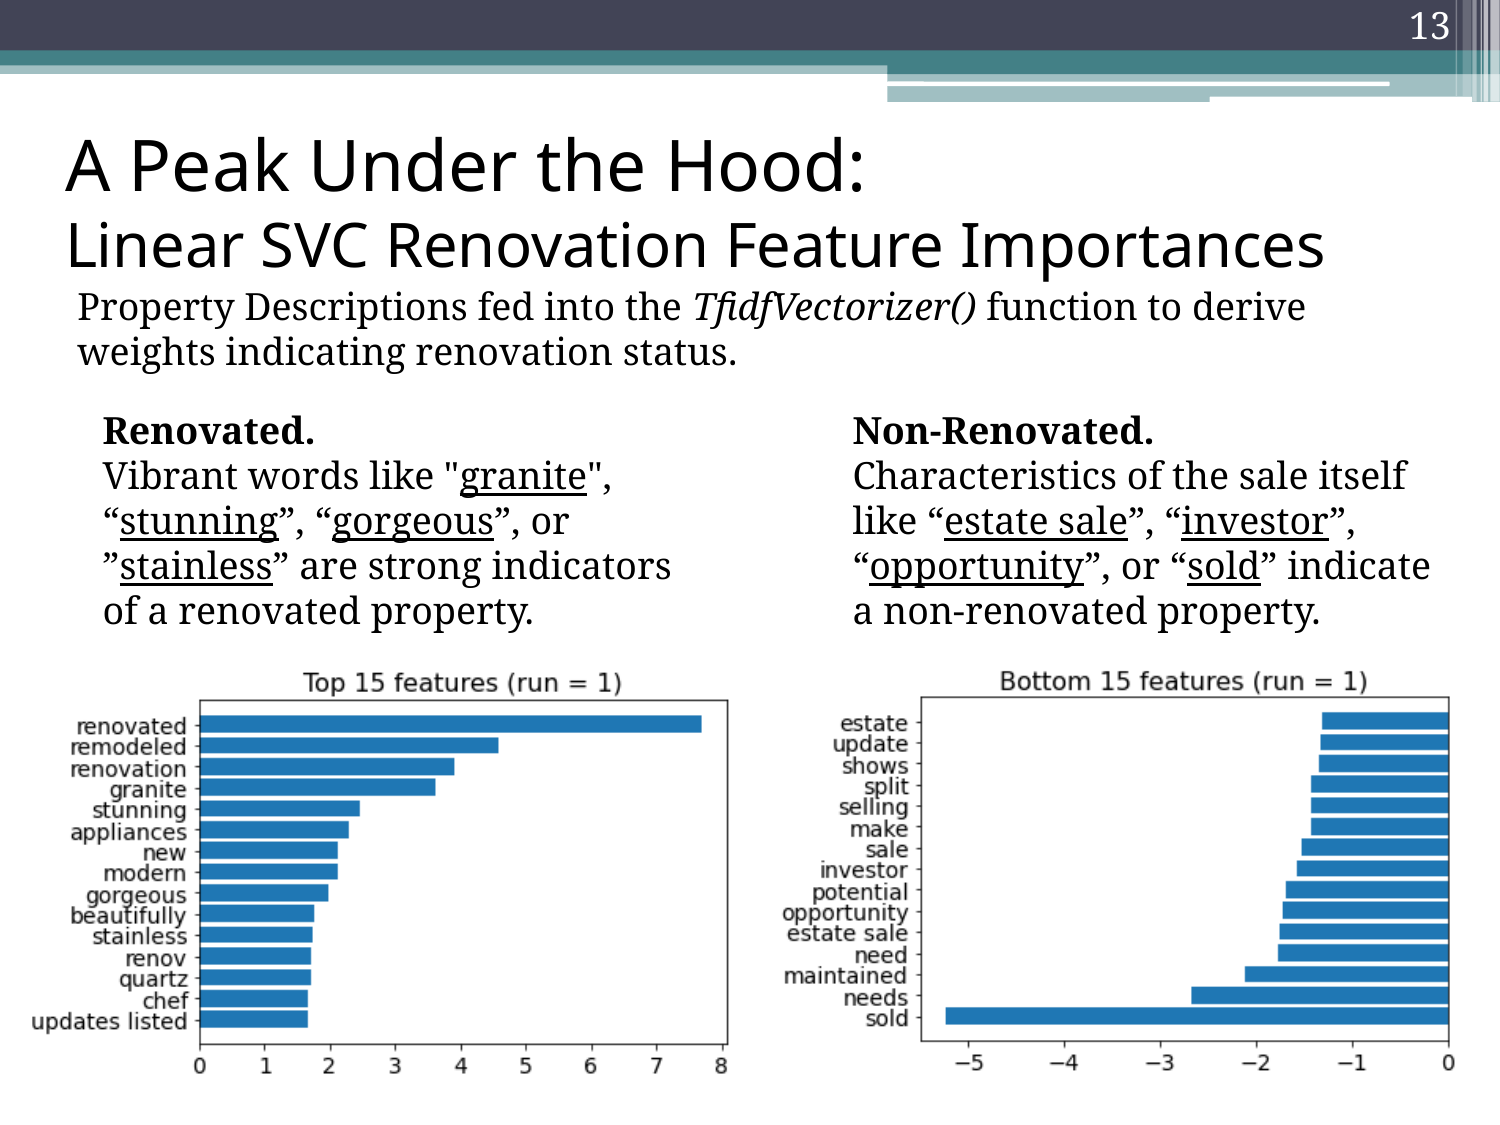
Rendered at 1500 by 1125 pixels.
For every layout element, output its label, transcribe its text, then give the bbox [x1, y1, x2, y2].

slide_number 13 [1341, 0, 1466, 61]
text_box Renovated. Vibrant words like "granite", “stunning”, “gorgeous”, or ”stainless” are strong indicators of a renovated property. [87, 399, 713, 640]
text_box Non-Renovated. Characteristics of the sale itself like “estate sale”, “investor”, “opportunity”, or “sold” indicate a non-renovated property. [837, 399, 1450, 640]
title A Peak Under the Hood: Linear SVC Renovation Feature Importances [50, 112, 1470, 288]
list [19, 662, 1464, 1088]
text_box Property Descriptions fed into the TfidfVectorizer() function to derive weights indicating renovation status. [62, 274, 1388, 380]
